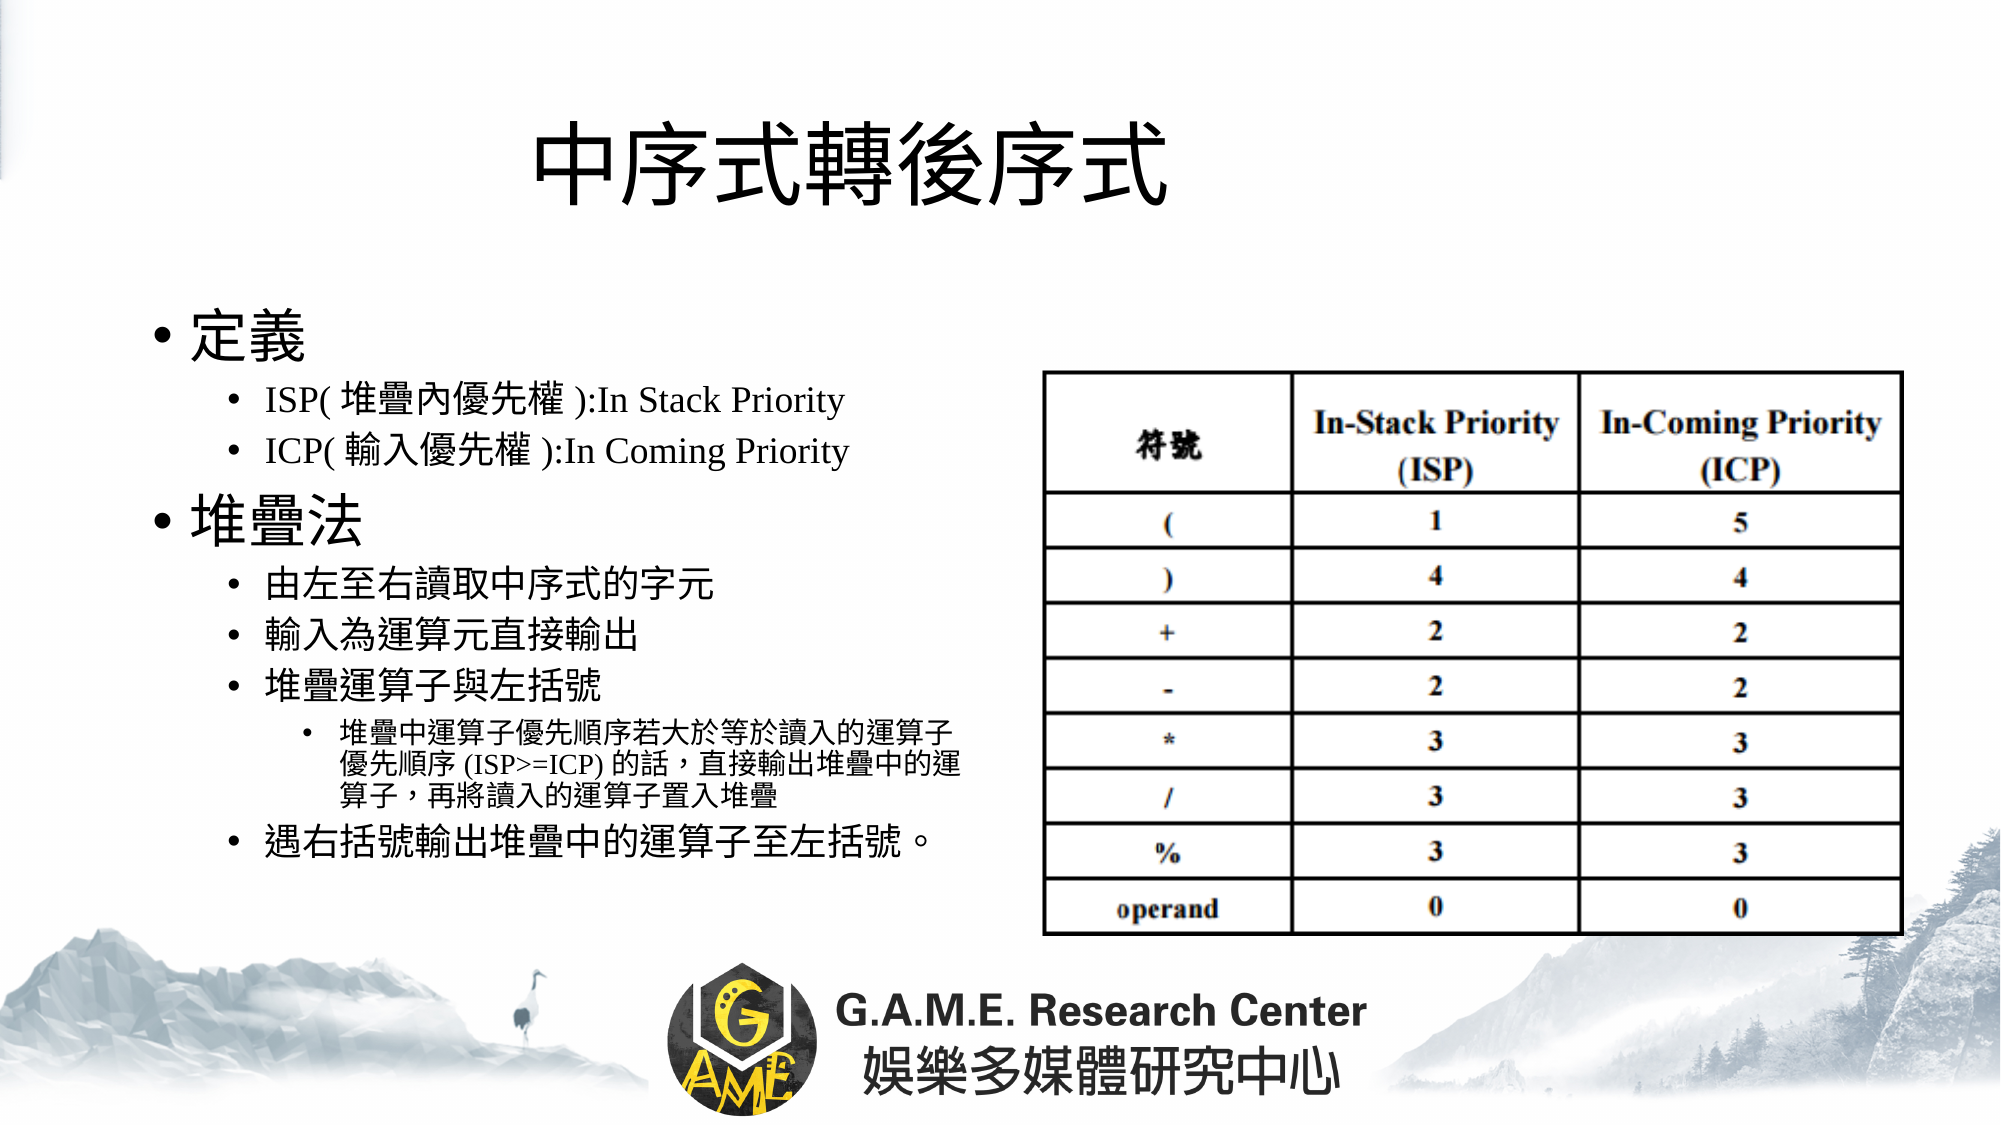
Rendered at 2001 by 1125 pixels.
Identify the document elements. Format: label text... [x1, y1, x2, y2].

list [1041, 369, 1904, 936]
title 中序式轉後序式 [513, 59, 1863, 278]
list 定義 ISP(堆疊內優先權):In Stack Priority ICP(輸入優先權):In Coming Priority 堆疊法 由左至右讀取中序式的字元 輸入為運算元直接輸出 堆疊運算子與左括號 堆疊中運算子優先順序若大於等於讀入的運算子優先順序(ISP>=ICP)的話，直接輸出堆疊中的運算子，再將讀入的運算子置入堆疊 遇右括號輸出堆疊中的運算子至左括號。 [137, 299, 988, 1014]
picture [0, 0, 2001, 1125]
